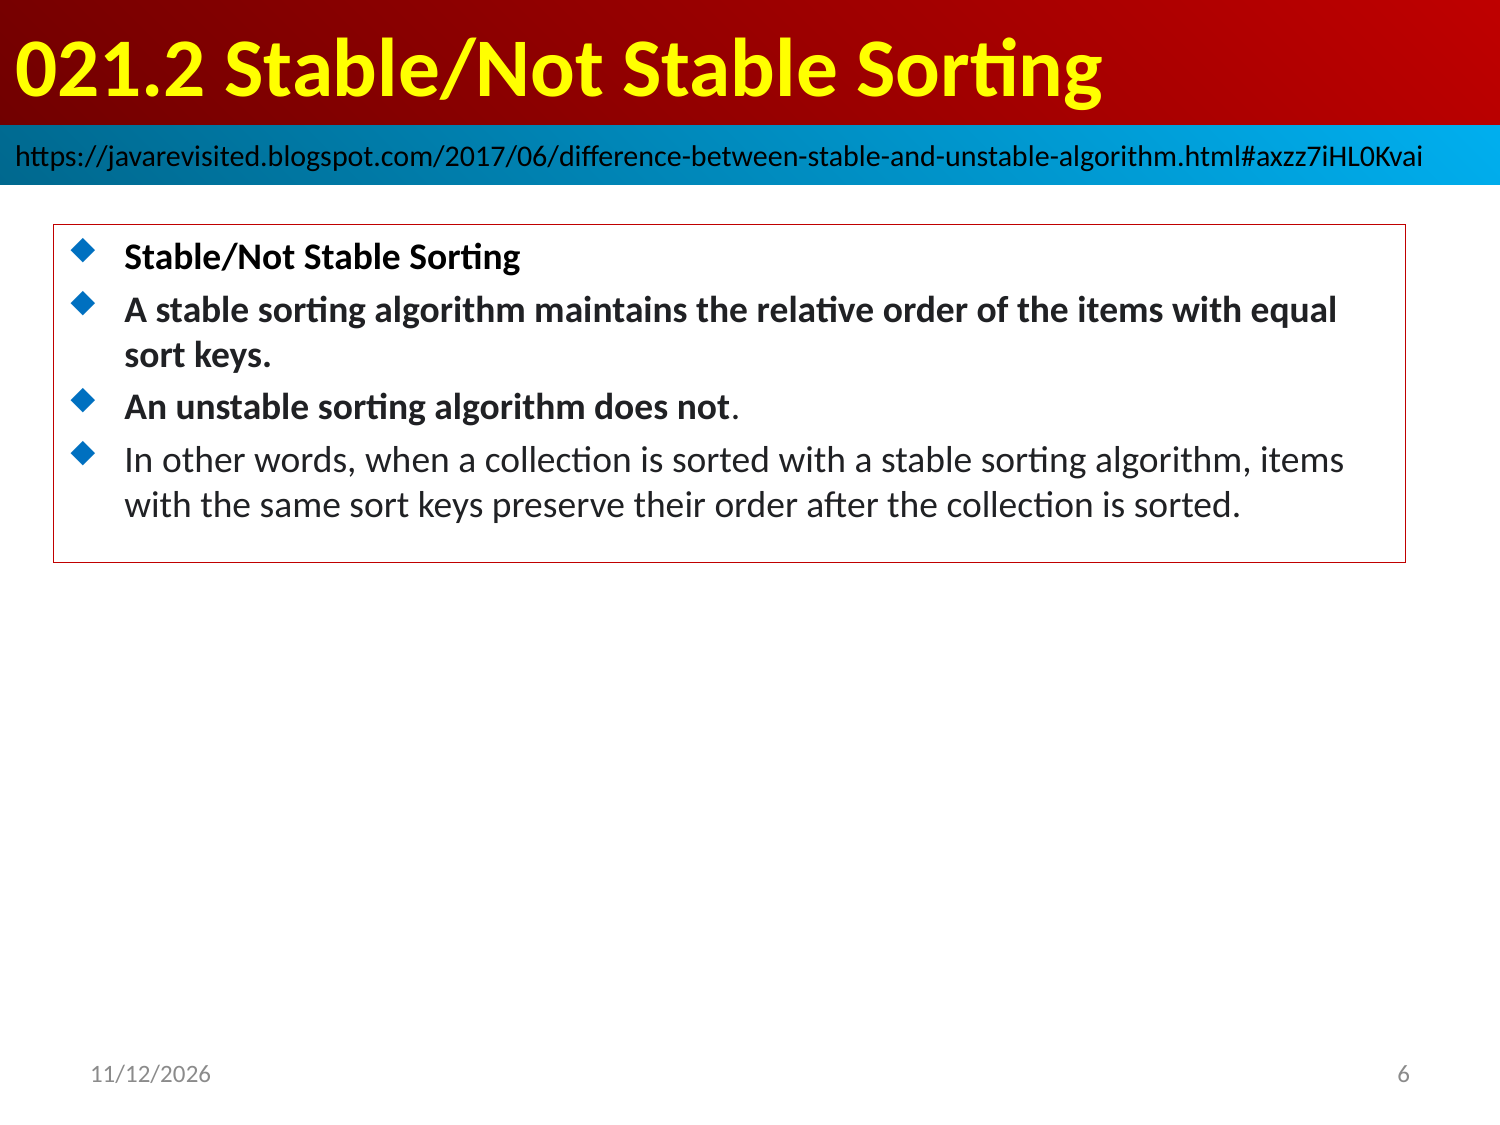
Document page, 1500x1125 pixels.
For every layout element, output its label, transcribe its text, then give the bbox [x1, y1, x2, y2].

title 021.2 Stable/Not Stable Sorting [0, 0, 1500, 125]
subtitle Stable/Not Stable Sorting A stable sorting algorithm maintains the relative order of the items with equal sort keys. An unstable sorting algorithm does not. In other words, when a collection is sorted with a stable sorting algorithm, items with the same sort keys preserve their order after the collection is sorted. [53, 224, 1406, 563]
slide_number 6 [1074, 1042, 1425, 1103]
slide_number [75, 1042, 425, 1103]
text_box https://javarevisited.blogspot.com/2017/06/difference-between-stable-and-unstable-algorithm.html#axzz7iHL0Kvai [0, 125, 1500, 185]
